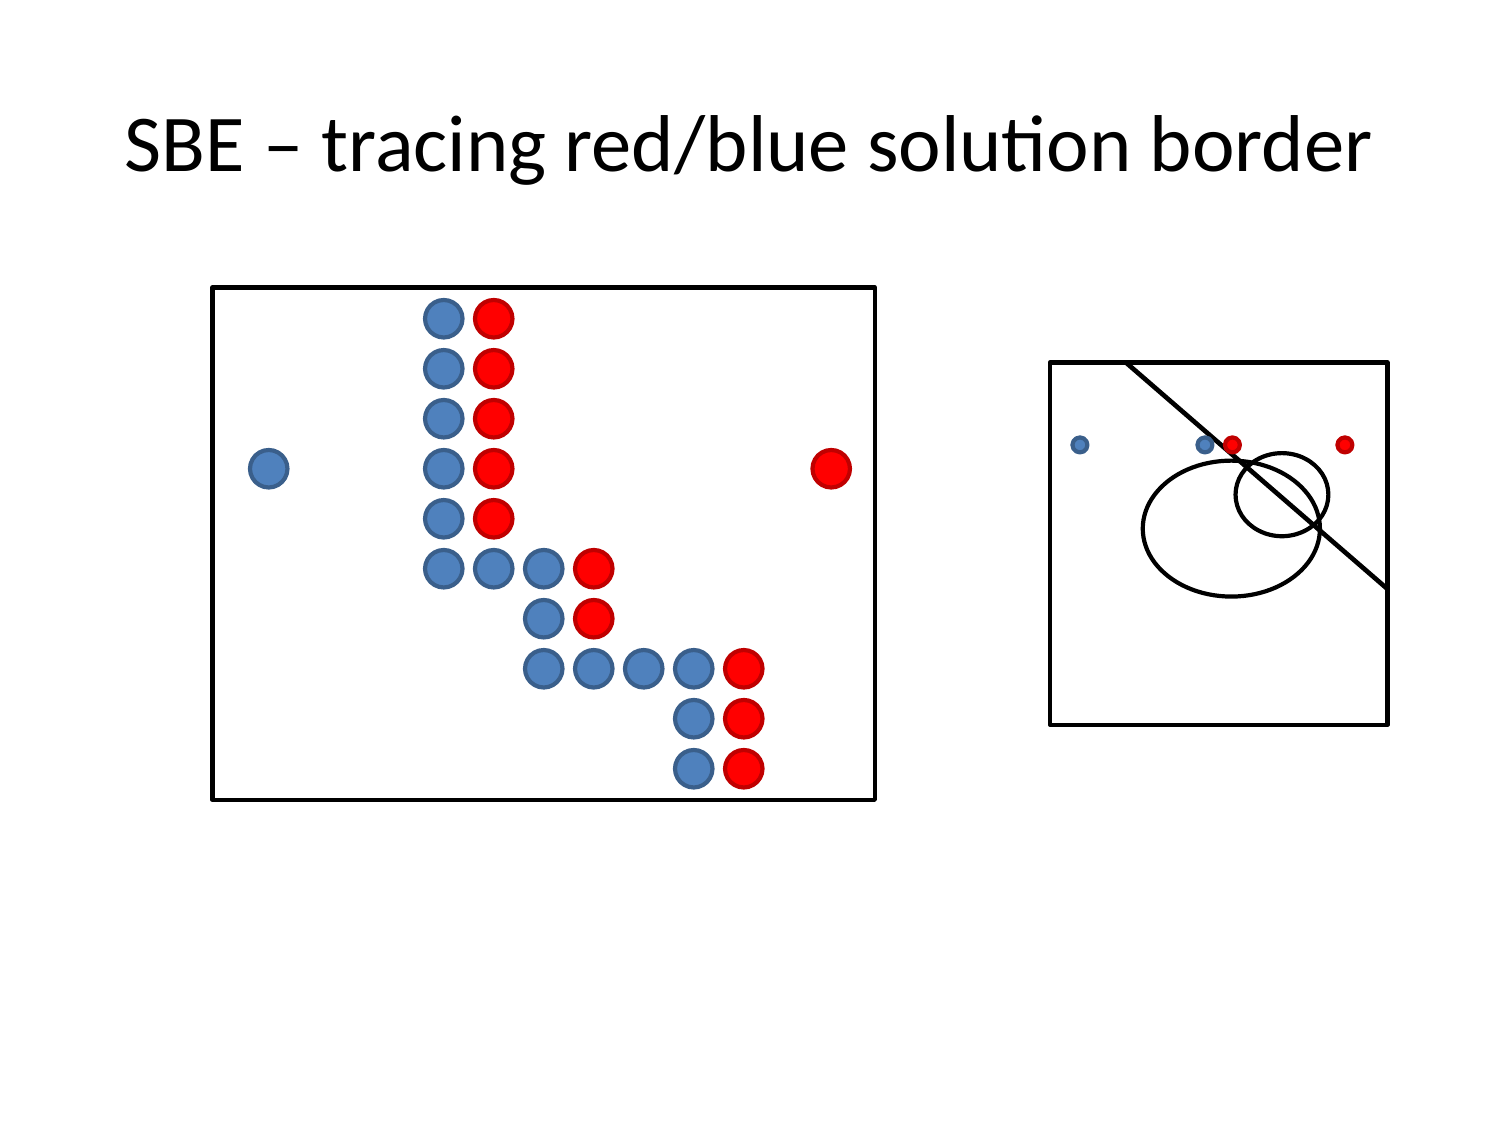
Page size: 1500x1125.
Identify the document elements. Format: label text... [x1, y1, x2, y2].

title SBE – tracing red/blue solution border [75, 45, 1425, 233]
text_box [210, 285, 877, 802]
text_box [1049, 362, 1388, 726]
